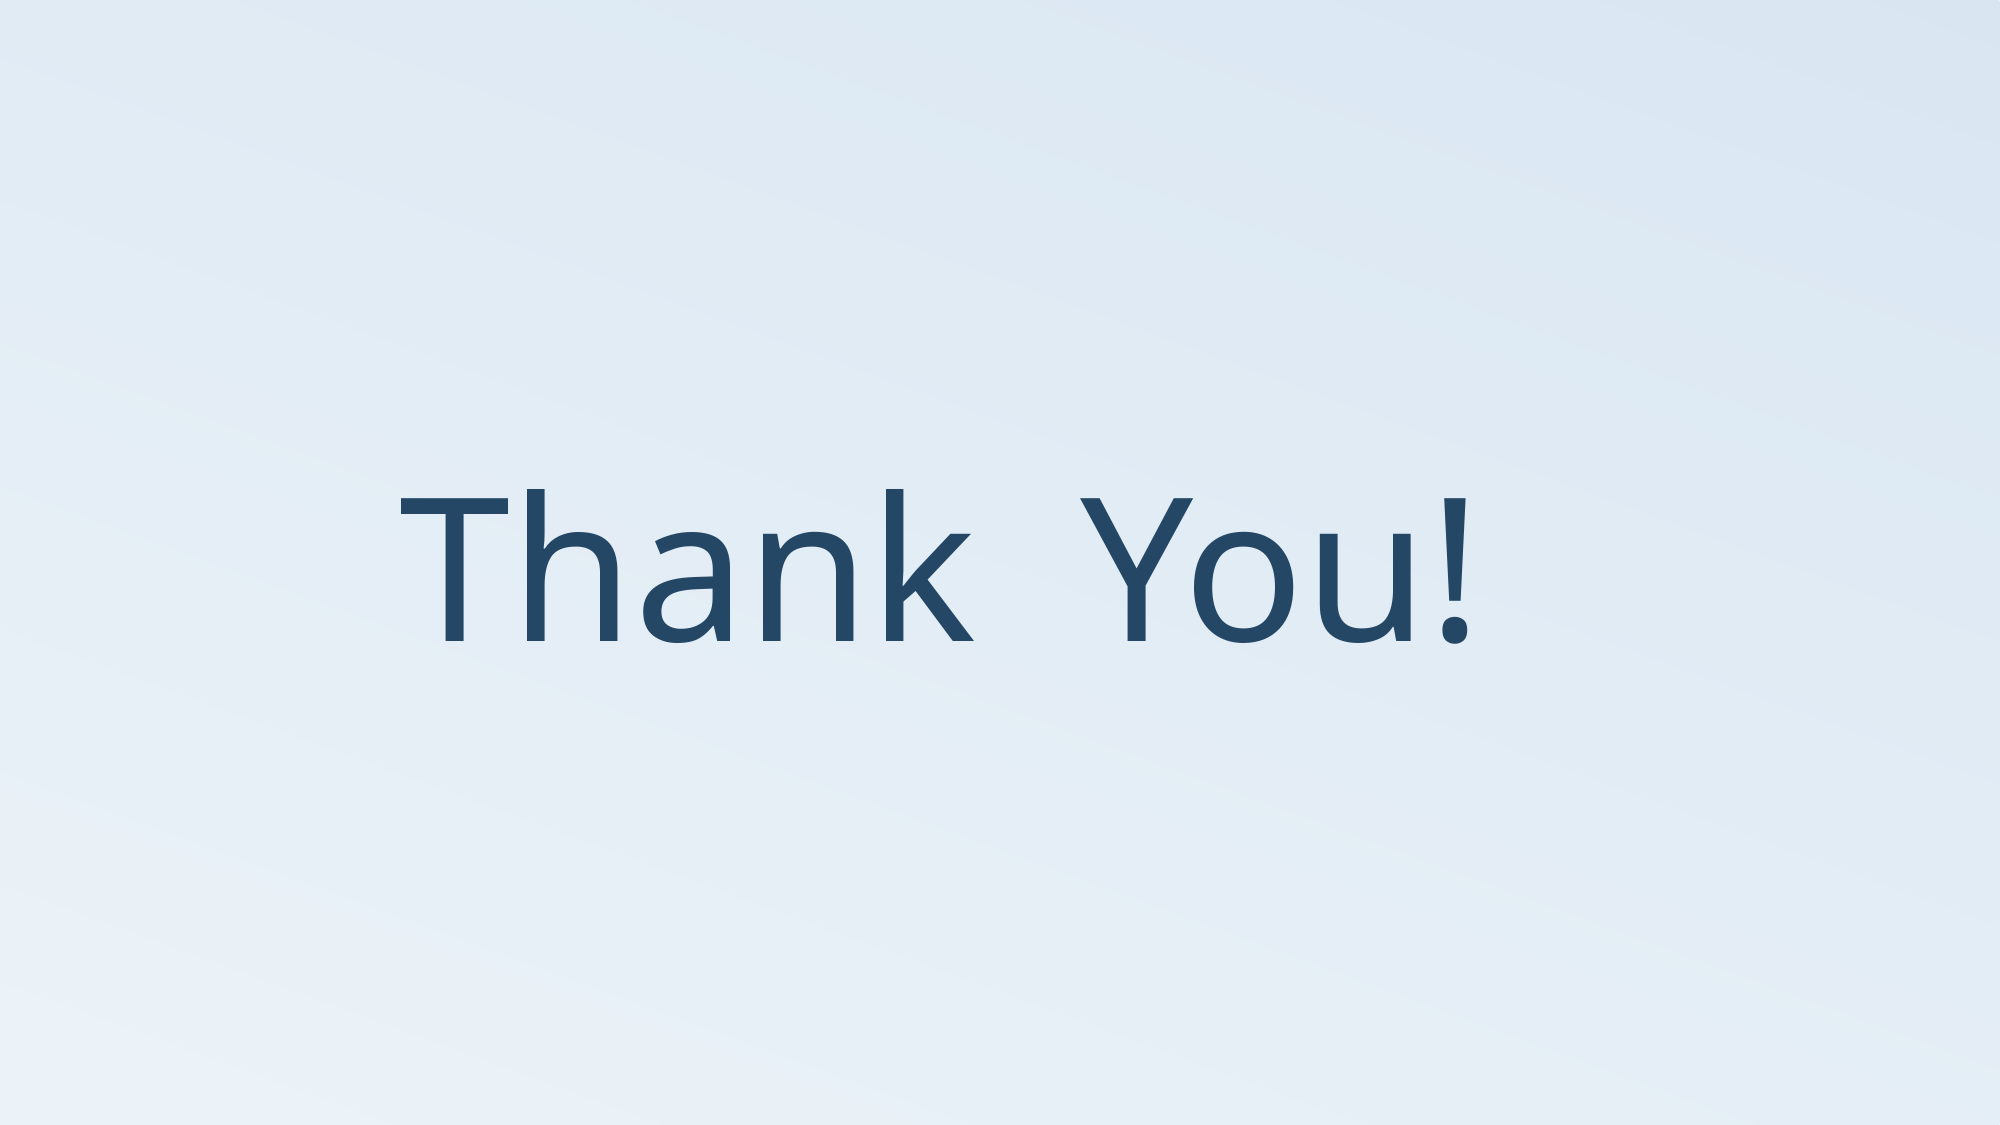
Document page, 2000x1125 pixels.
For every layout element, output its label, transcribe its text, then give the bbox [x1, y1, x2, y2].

text_box Thank You! [243, 433, 1638, 689]
